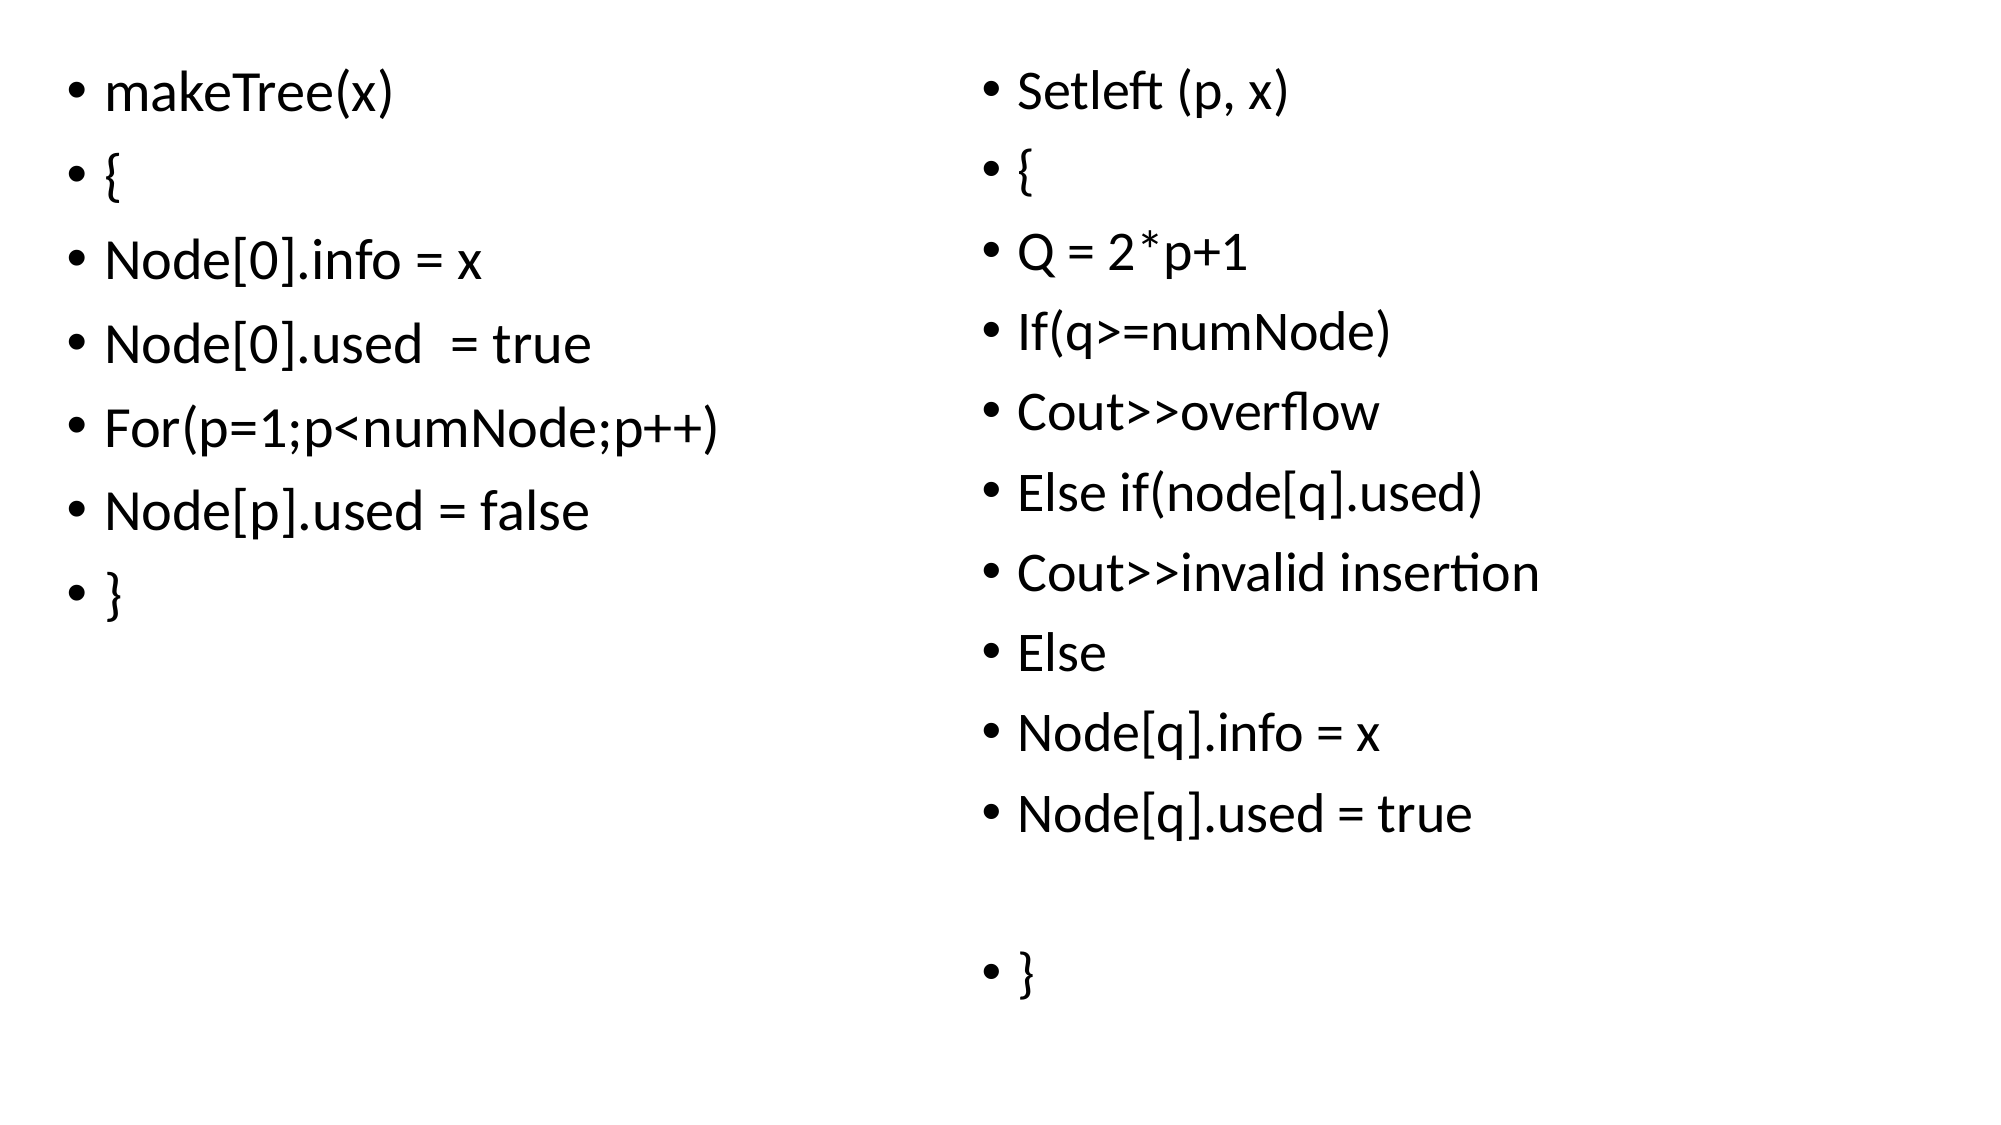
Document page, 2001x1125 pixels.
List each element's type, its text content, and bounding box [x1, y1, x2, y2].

list makeTree(x) { Node[0].info = x Node[0].used = true For(p=1;p<numNode;p++) Node[p].used = false } [51, 54, 854, 1014]
text_box Setleft (p, x) { Q = 2*p+1 If(q>=numNode) Cout>>overflow Else if(node[q].used) Cout>>invalid insertion Else Node[q].info = x Node[q].used = true } [966, 54, 1769, 1014]
